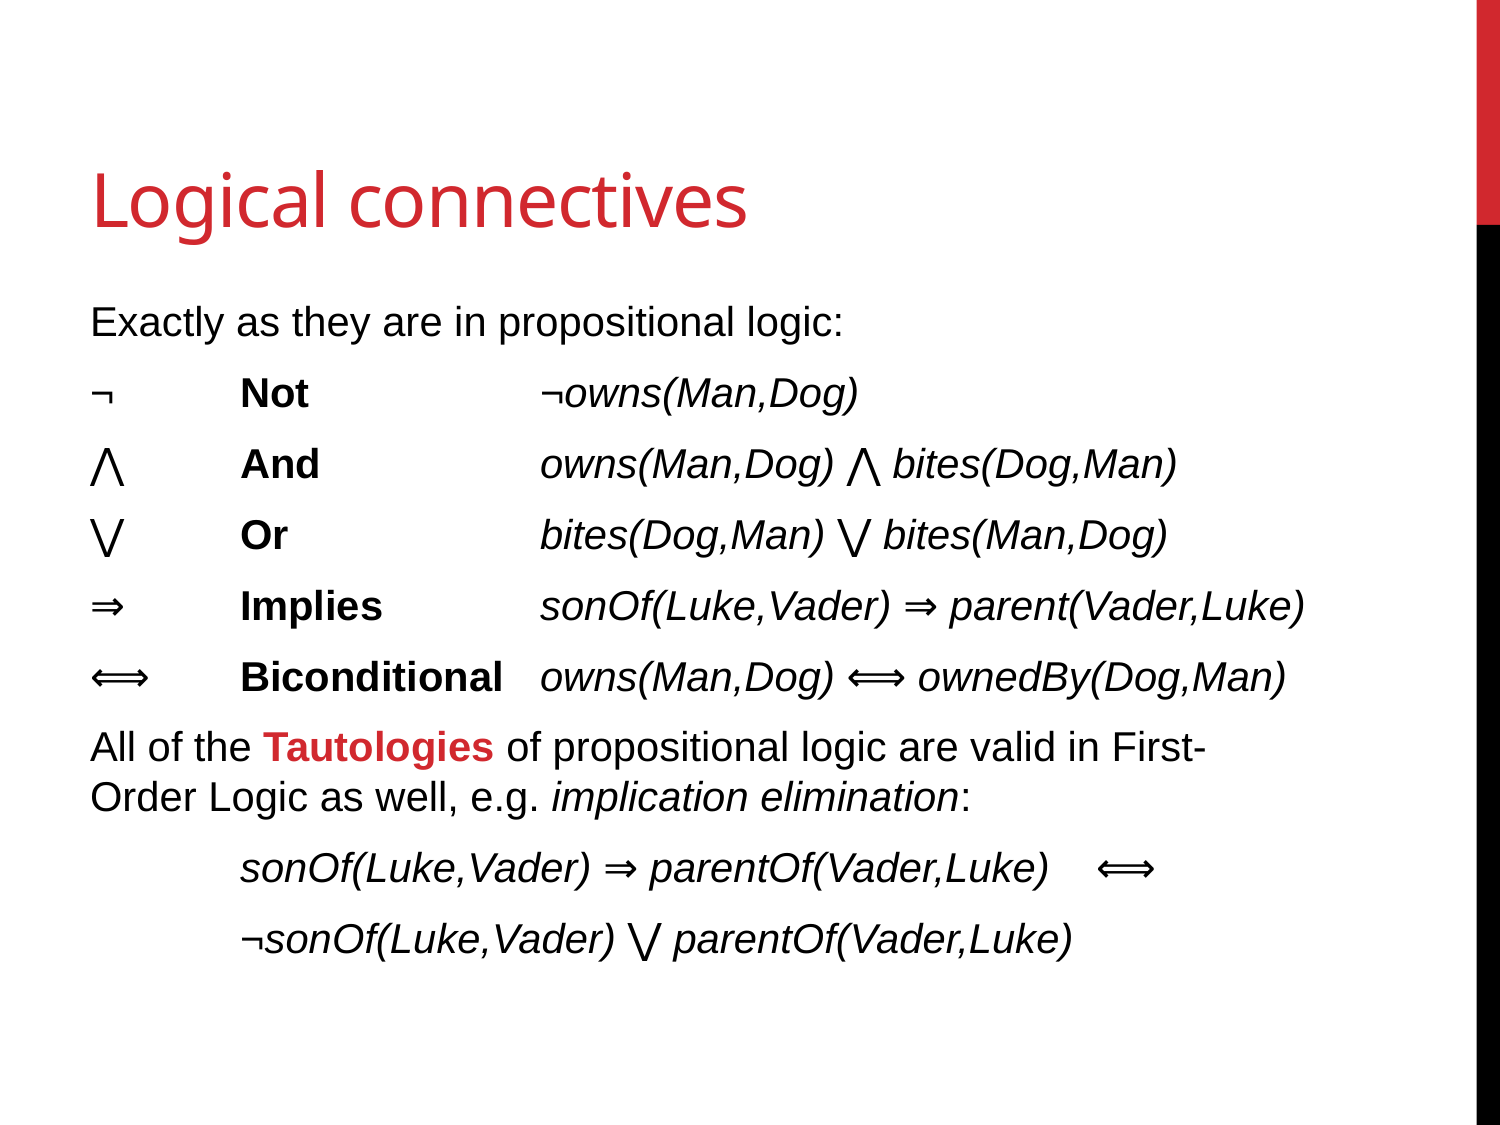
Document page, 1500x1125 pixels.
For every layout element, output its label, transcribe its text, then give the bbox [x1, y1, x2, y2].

list Exactly as they are in propositional logic: ¬ Not ¬owns(Man,Dog) ⋀ And owns(Man,Dog) ⋀ bites(Dog,Man) ⋁ Or bites(Dog,Man) ⋁ bites(Man,Dog) ⇒ Implies sonOf(Luke,Vader) ⇒ parent(Vader,Luke) ⟺ Biconditional owns(Man,Dog) ⟺ ownedBy(Dog,Man) All of the Tautologies of propositional logic are valid in First-Order Logic as well, e.g. implication elimination: sonOf(Luke,Vader) ⇒ parentOf(Vader,Luke) ⟺ ¬sonOf(Luke,Vader) ⋁ parentOf(Vader,Luke) [75, 287, 1325, 1005]
title Logical connectives [75, 25, 1025, 250]
